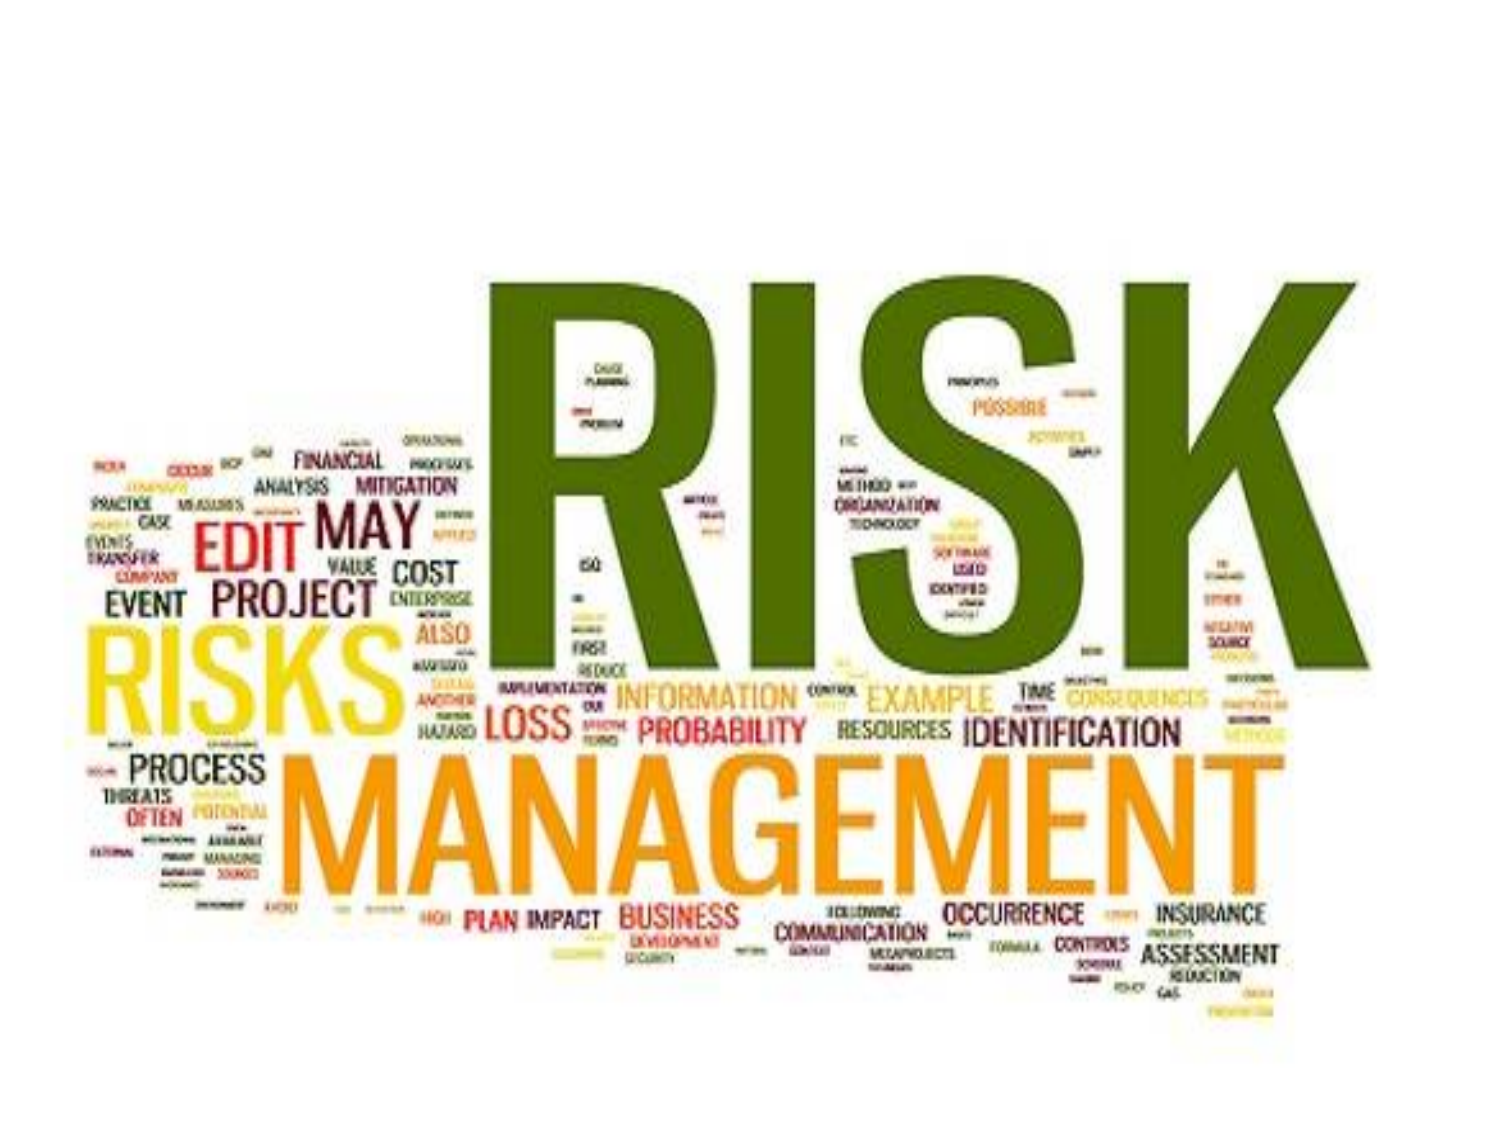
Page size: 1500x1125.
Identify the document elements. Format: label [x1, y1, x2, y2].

list [24, 212, 1438, 1076]
